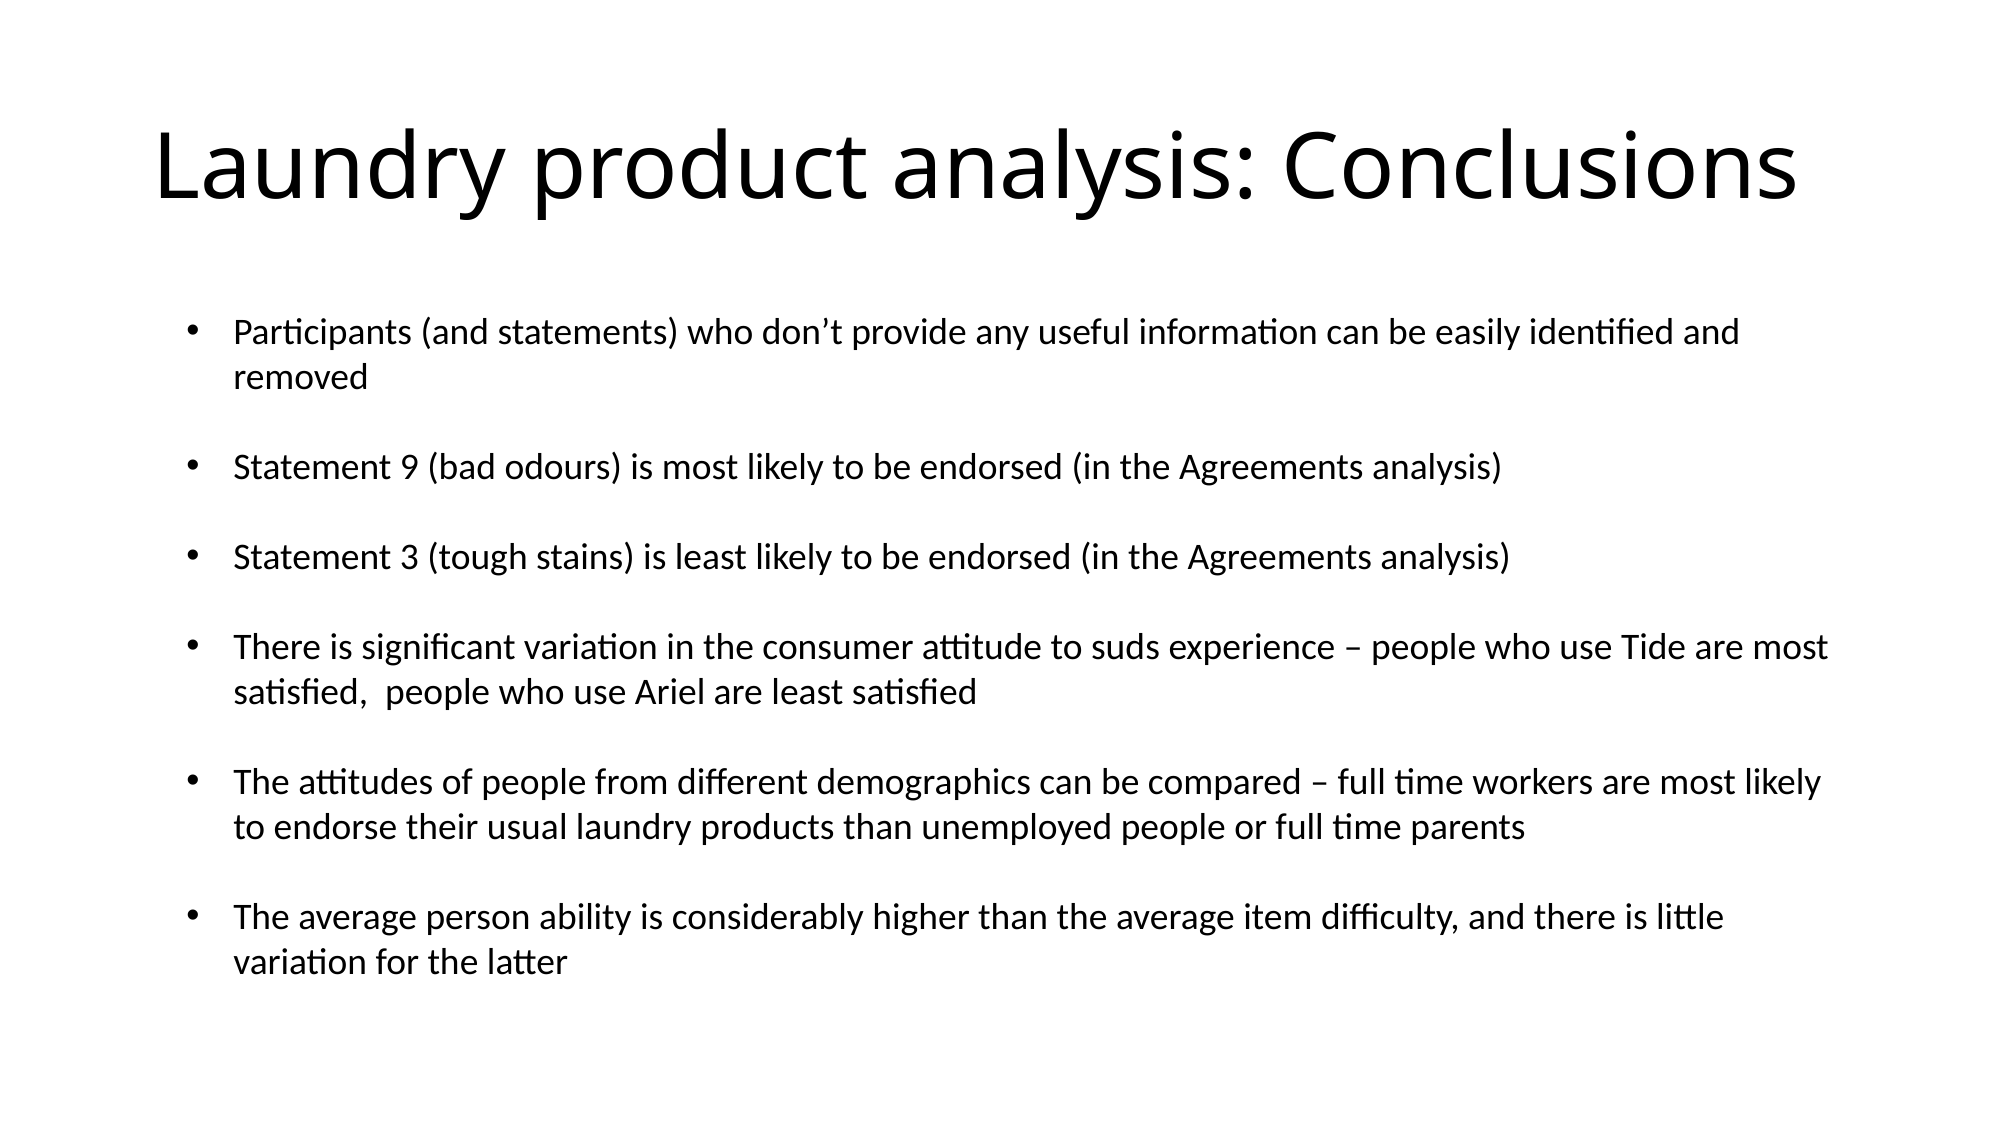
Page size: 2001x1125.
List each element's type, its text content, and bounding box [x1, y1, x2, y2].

title Laundry product analysis: Conclusions [137, 59, 1863, 278]
text_box Participants (and statements) who don’t provide any useful information can be easily identified and removed Statement 9 (bad odours) is most likely to be endorsed (in the Agreements analysis) Statement 3 (tough stains) is least likely to be endorsed (in the Agreements analysis) There is significant variation in the consumer attitude to suds experience – people who use Tide are most satisfied, people who use Ariel are least satisfied The attitudes of people from different demographics can be compared – full time workers are most likely to endorse their usual laundry products than unemployed people or full time parents The average person ability is considerably higher than the average item difficulty, and there is little variation for the latter [171, 299, 1863, 1035]
